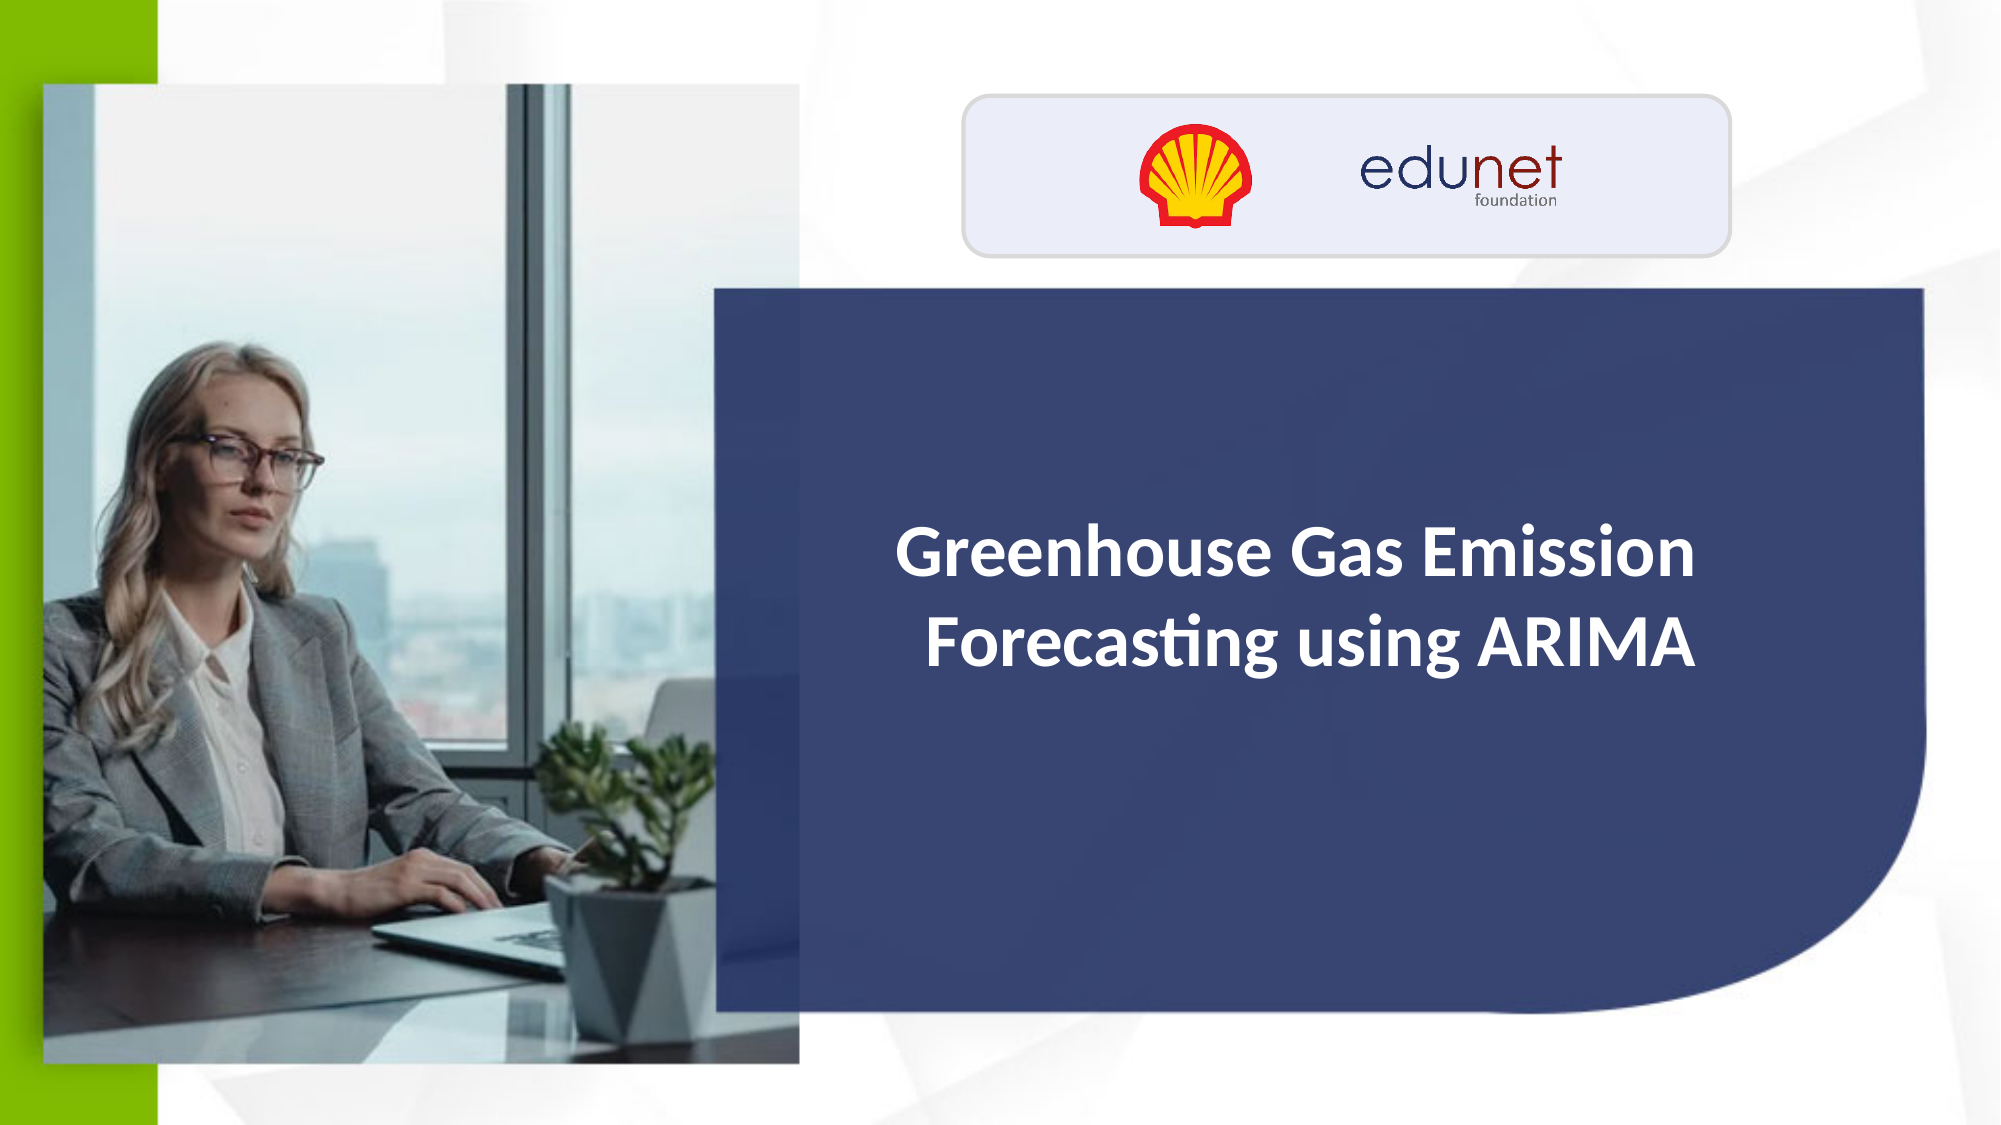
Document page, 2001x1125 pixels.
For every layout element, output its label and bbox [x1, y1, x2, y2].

picture [0, 0, 2000, 1125]
text_box [1130, 121, 1564, 231]
